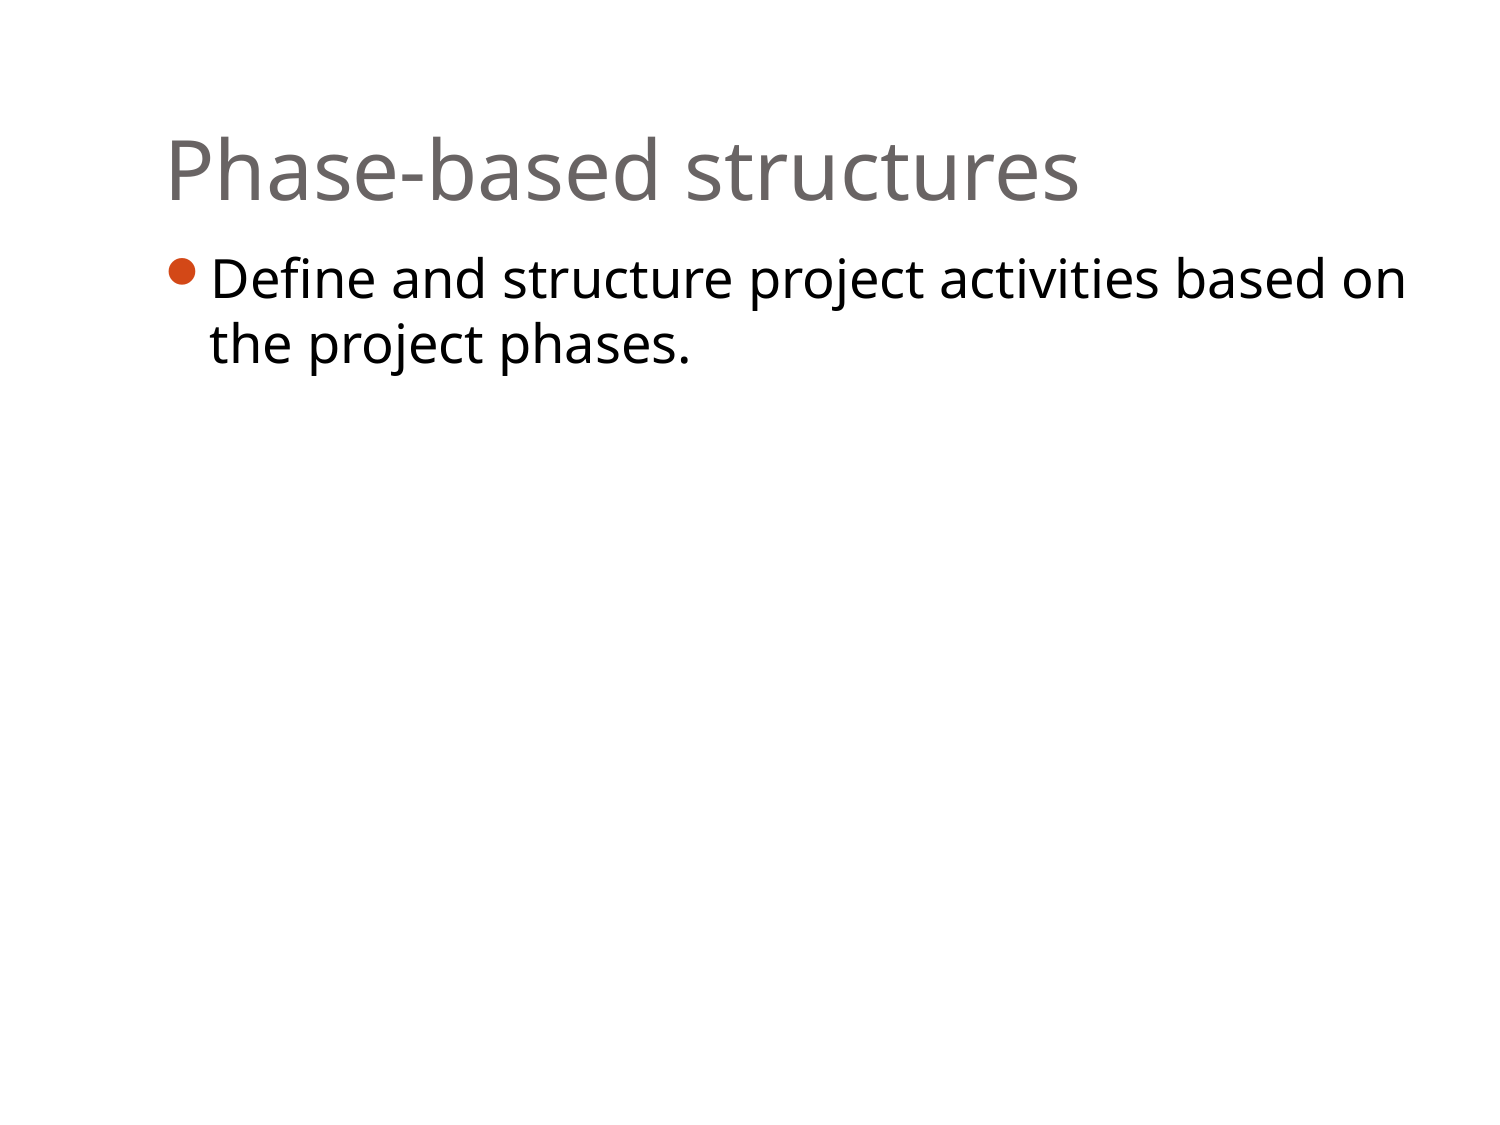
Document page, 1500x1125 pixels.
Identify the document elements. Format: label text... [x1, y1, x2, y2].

title Phase-based structures [150, 45, 1425, 233]
list Define and structure project activities based on the project phases. [150, 237, 1425, 988]
